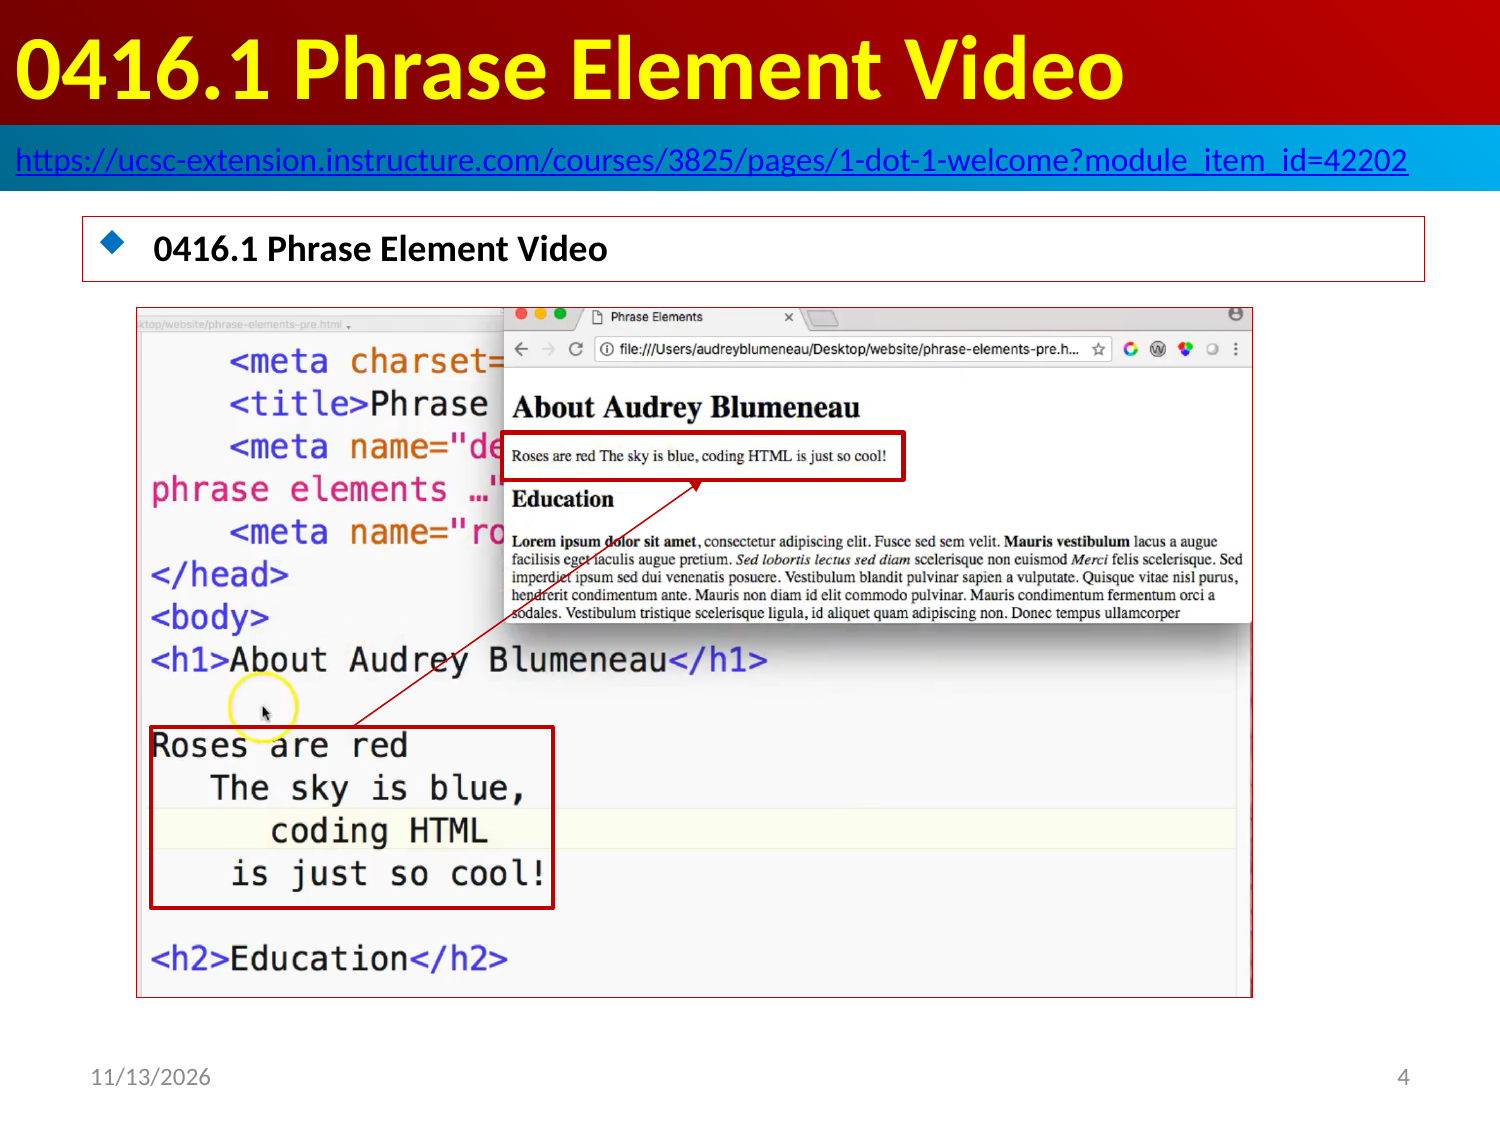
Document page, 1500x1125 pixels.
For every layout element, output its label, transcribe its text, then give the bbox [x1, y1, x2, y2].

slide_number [75, 1042, 425, 1109]
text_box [351, 479, 703, 728]
text_box https://ucsc-extension.instructure.com/courses/3825/pages/1-dot-1-welcome?module_item_id=42202 [0, 125, 1500, 191]
title 0416.1 Phrase Element Video [0, 0, 1500, 125]
subtitle 0416.1 Phrase Element Video [82, 216, 1425, 282]
picture [135, 307, 1253, 999]
slide_number 4 [1074, 1042, 1425, 1109]
